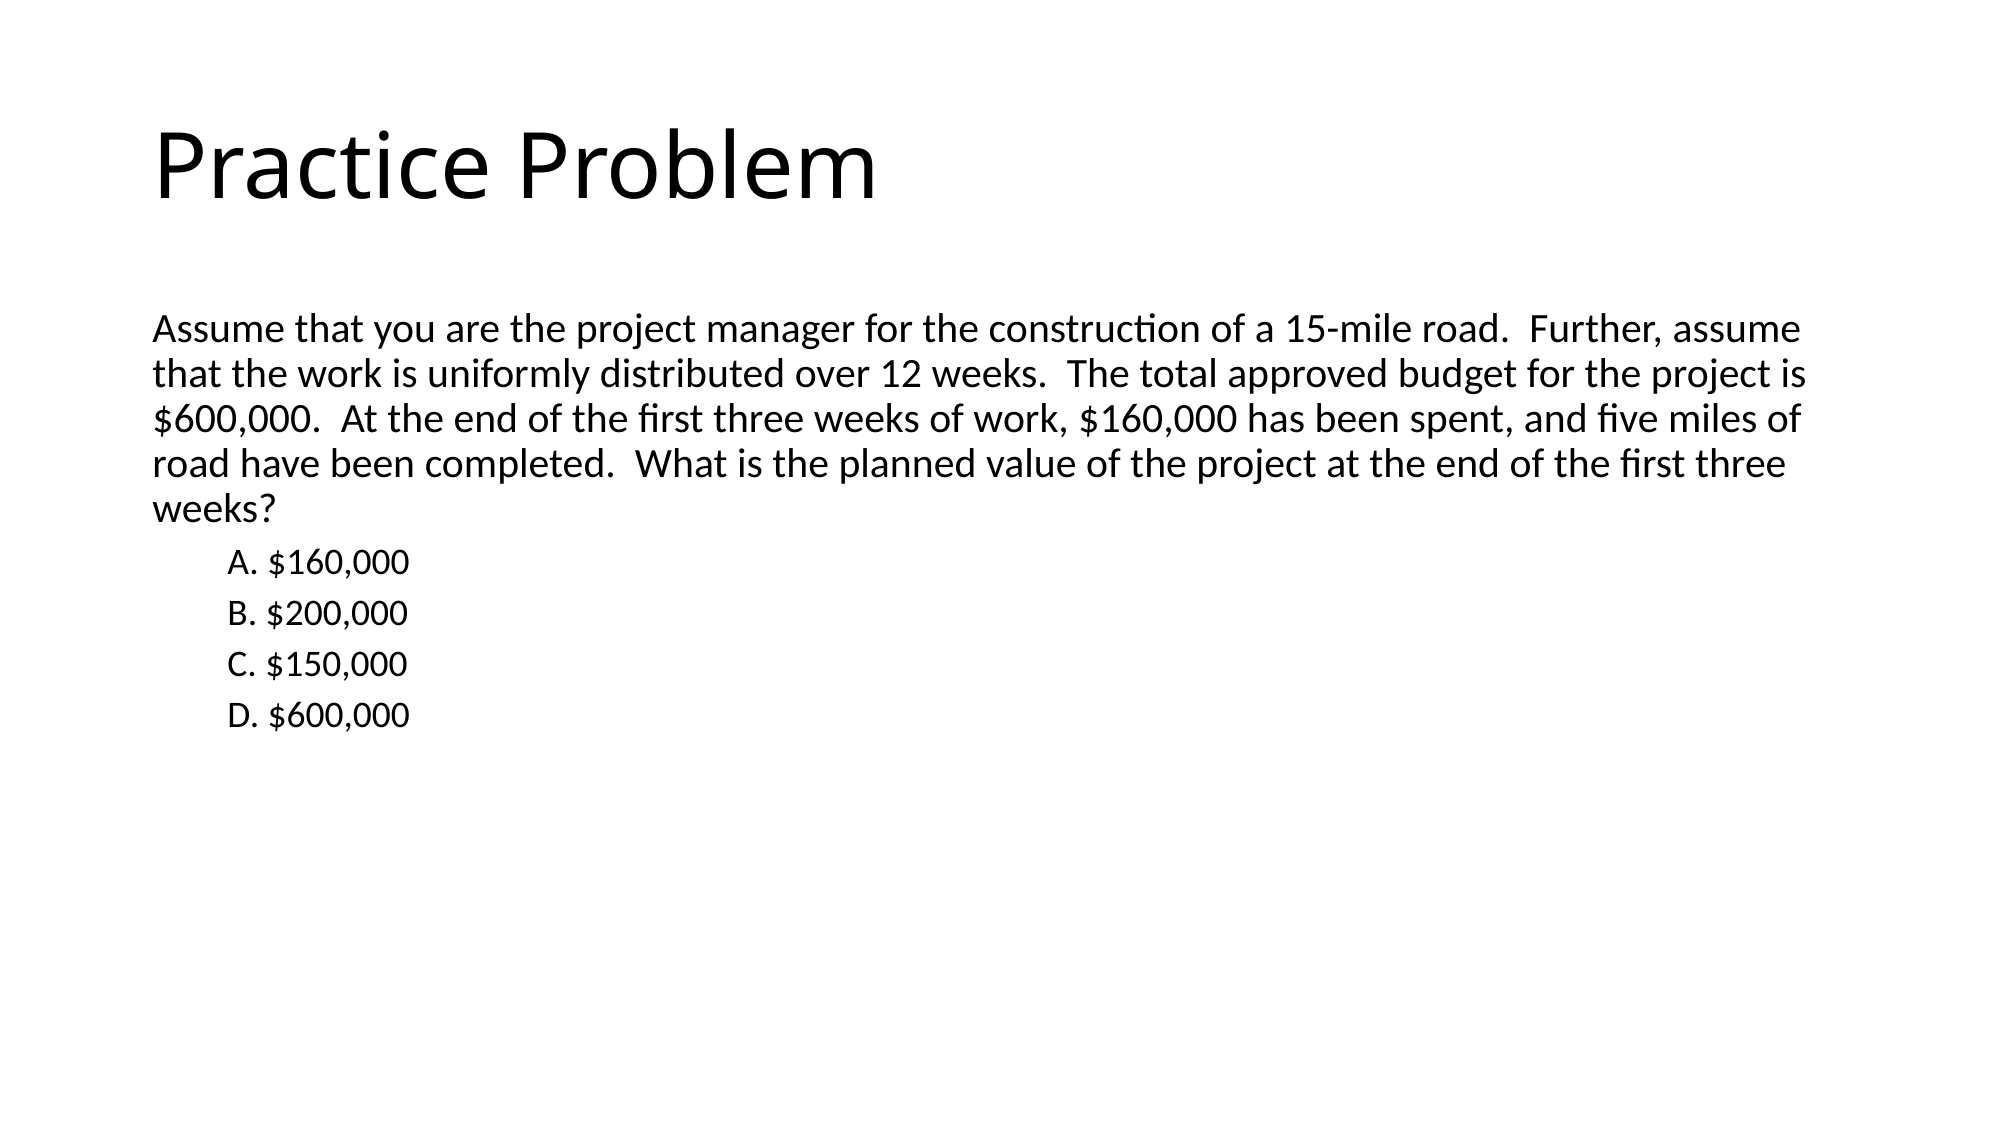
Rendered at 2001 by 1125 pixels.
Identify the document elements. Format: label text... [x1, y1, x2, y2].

list Assume that you are the project manager for the construction of a 15-mile road. Further, assume that the work is uniformly distributed over 12 weeks. The total approved budget for the project is $600,000. At the end of the first three weeks of work, $160,000 has been spent, and five miles of road have been completed. What is the planned value of the project at the end of the first three weeks? A. $160,000 B. $200,000 C. $150,000 D. $600,000 [137, 299, 1863, 1014]
title Practice Problem [137, 59, 1863, 278]
